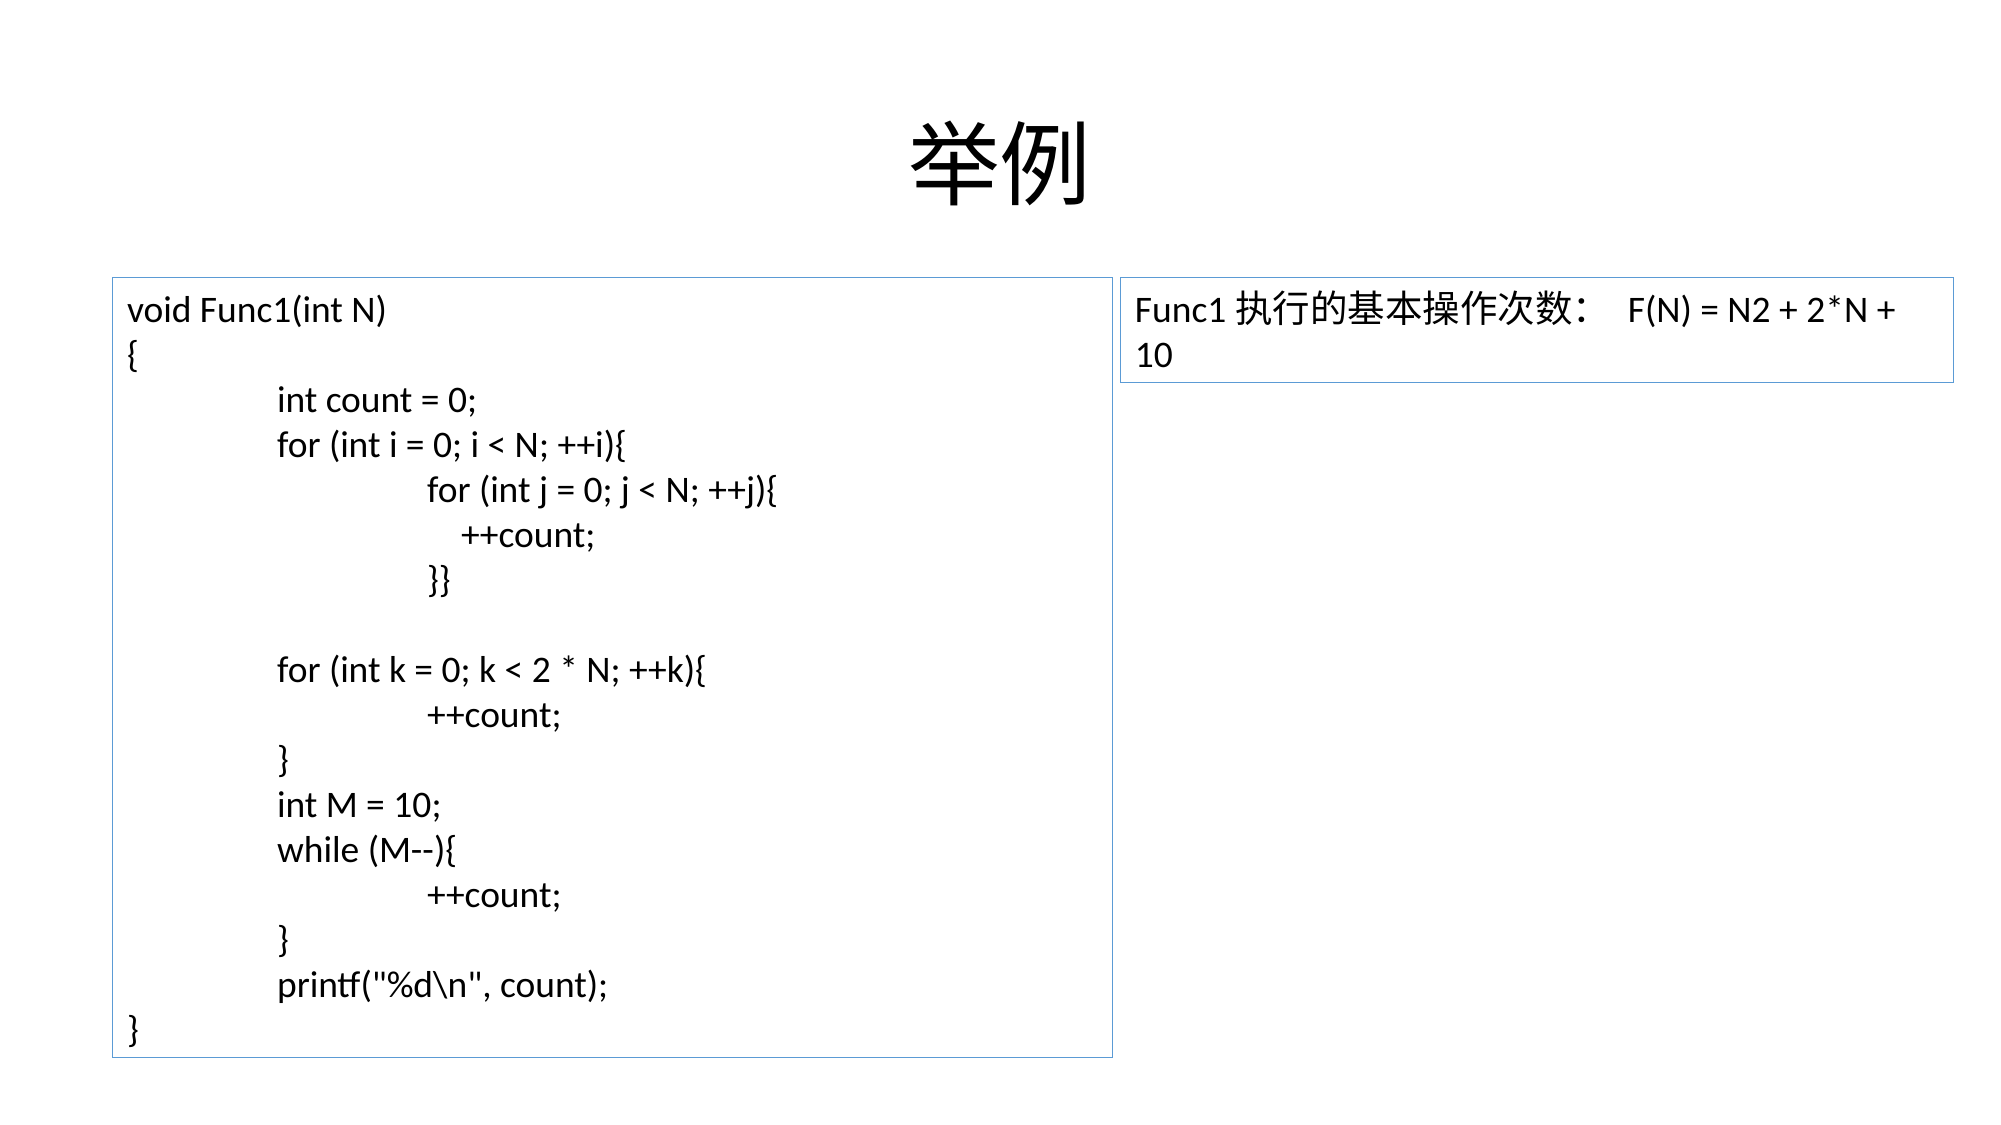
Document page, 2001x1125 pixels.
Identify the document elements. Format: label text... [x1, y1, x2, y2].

text_box void Func1(int N) { int count = 0; for (int i = 0; i < N; ++i){ for (int j = 0; j < N; ++j){ ++count; }} for (int k = 0; k < 2 * N; ++k){ ++count; } int M = 10; while (M--){ ++count; } printf("%d\n", count); } [112, 277, 1113, 1058]
title 举例 [137, 59, 1863, 278]
text_box Func1执行的基本操作次数： F(N) = N2 + 2*N + 10 [1120, 277, 1954, 383]
